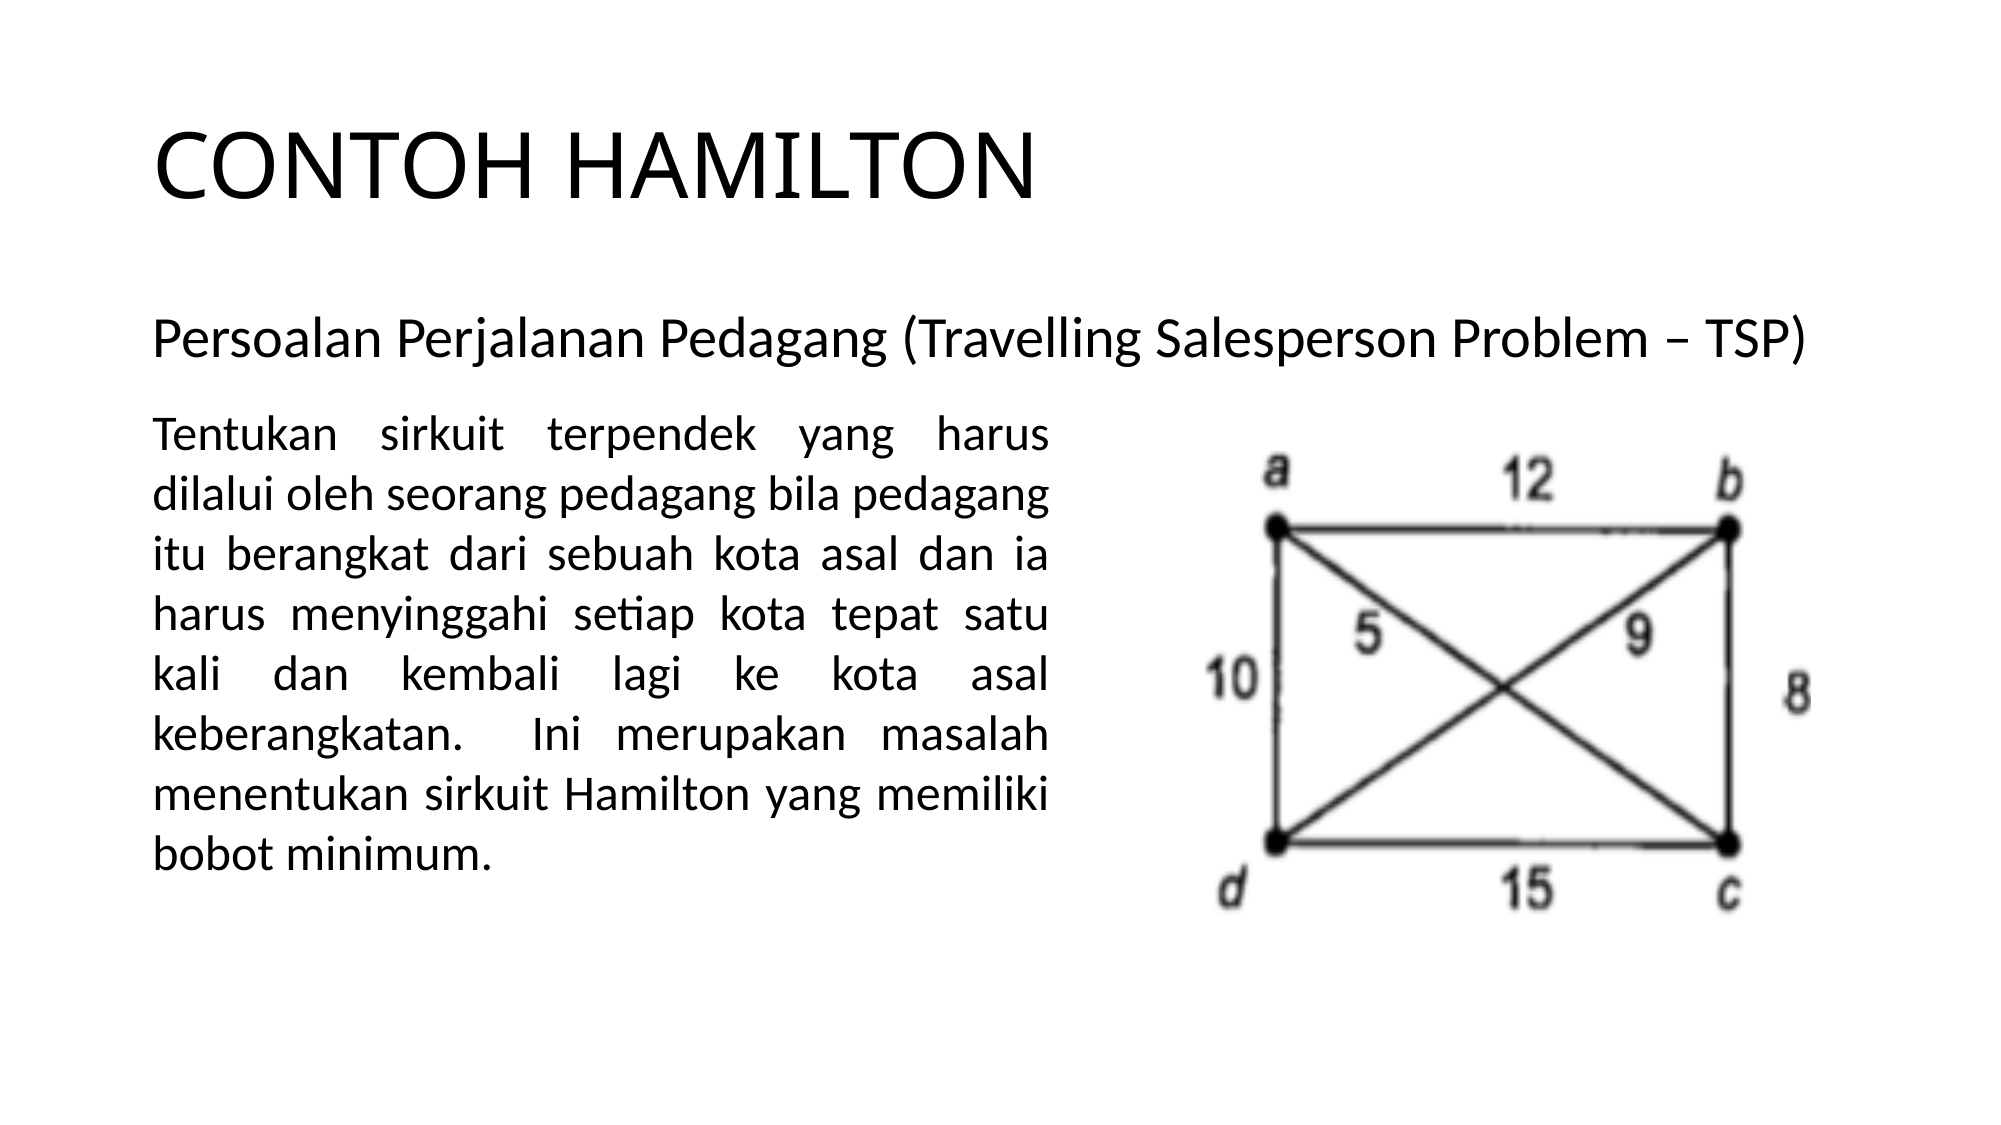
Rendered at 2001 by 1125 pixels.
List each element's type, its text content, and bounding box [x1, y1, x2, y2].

text_box Tentukan sirkuit terpendek yang harus dilalui oleh seorang pedagang bila pedagang itu berangkat dari sebuah kota asal dan ia harus menyinggahi setiap kota tepat satu kali dan kembali lagi ke kota asal keberangkatan. Ini merupakan masalah menentukan sirkuit Hamilton yang memiliki bobot minimum. [137, 392, 1065, 888]
title CONTOH HAMILTON [137, 59, 1863, 278]
picture [1189, 441, 1811, 929]
list Persoalan Perjalanan Pedagang (Travelling Salesperson Problem – TSP) [137, 299, 1863, 1014]
